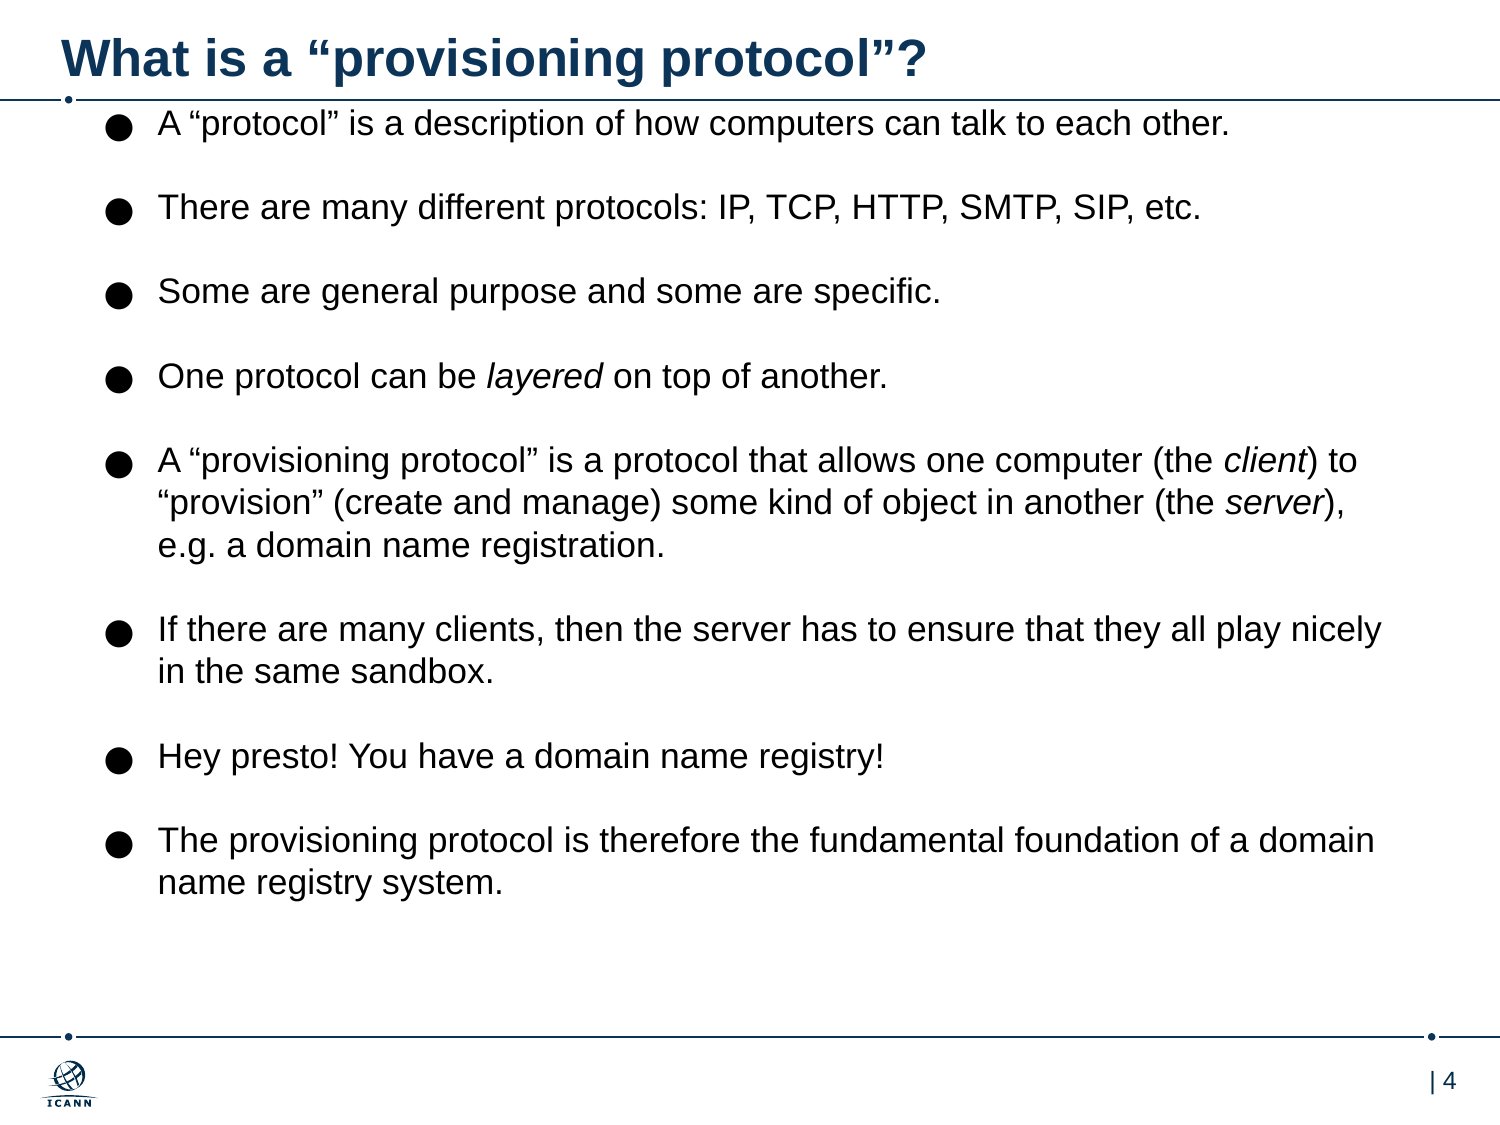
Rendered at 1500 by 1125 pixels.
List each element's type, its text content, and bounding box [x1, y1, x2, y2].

list A “protocol” is a description of how computers can talk to each other. There are many different protocols: IP, TCP, HTTP, SMTP, SIP, etc. Some are general purpose and some are specific. One protocol can be layered on top of another. A “provisioning protocol” is a protocol that allows one computer (the client) to “provision” (create and manage) some kind of object in another (the server), e.g. a domain name registration. If there are many clients, then the server has to ensure that they all play nicely in the same sandbox. Hey presto! You have a domain name registry! The provisioning protocol is therefore the fundamental foundation of a domain name registry system. [101, 99, 1399, 951]
title What is a “provisioning protocol”? [61, 7, 1376, 82]
